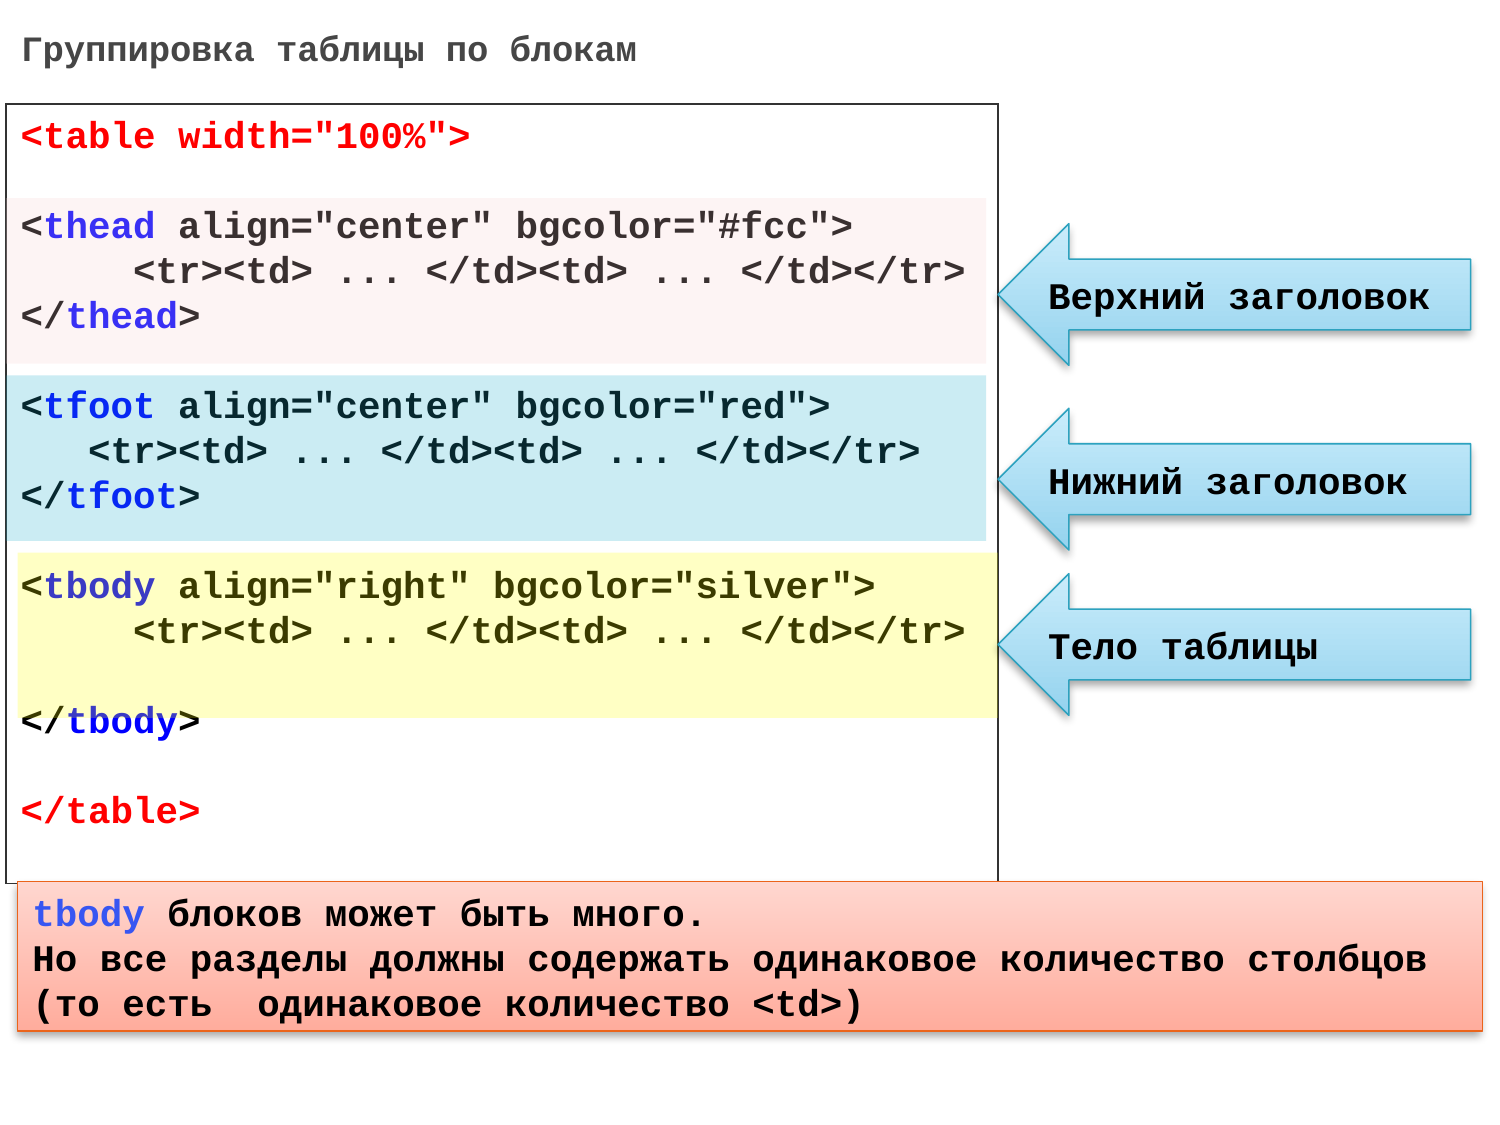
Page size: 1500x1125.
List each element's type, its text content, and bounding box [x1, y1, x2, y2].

text_box <table width="100%"> <thead align="center" bgcolor="#fcc"> <tr><td> ... </td><td> ... </td></tr> </thead> <tfoot align="center" bgcolor="red"> <tr><td> ... </td><td> ... </td></tr> </tfoot> <tbody align="right" bgcolor="silver"> <tr><td> ... </td><td> ... </td></tr> </tbody> </table> [5, 103, 998, 884]
text_box [13, 548, 1002, 722]
title Группировка таблицы по блокам [5, 15, 675, 79]
text_box [1, 194, 991, 368]
text_box tbody блоков может быть много. Но все разделы должны содержать одинаковое количество столбцов (то есть одинаковое количество <td>) [17, 881, 1483, 1032]
text_box Тело таблицы [997, 572, 1472, 717]
text_box Нижний заголовок [997, 407, 1472, 551]
text_box [1, 371, 991, 545]
text_box Верхний заголовок [997, 222, 1472, 367]
